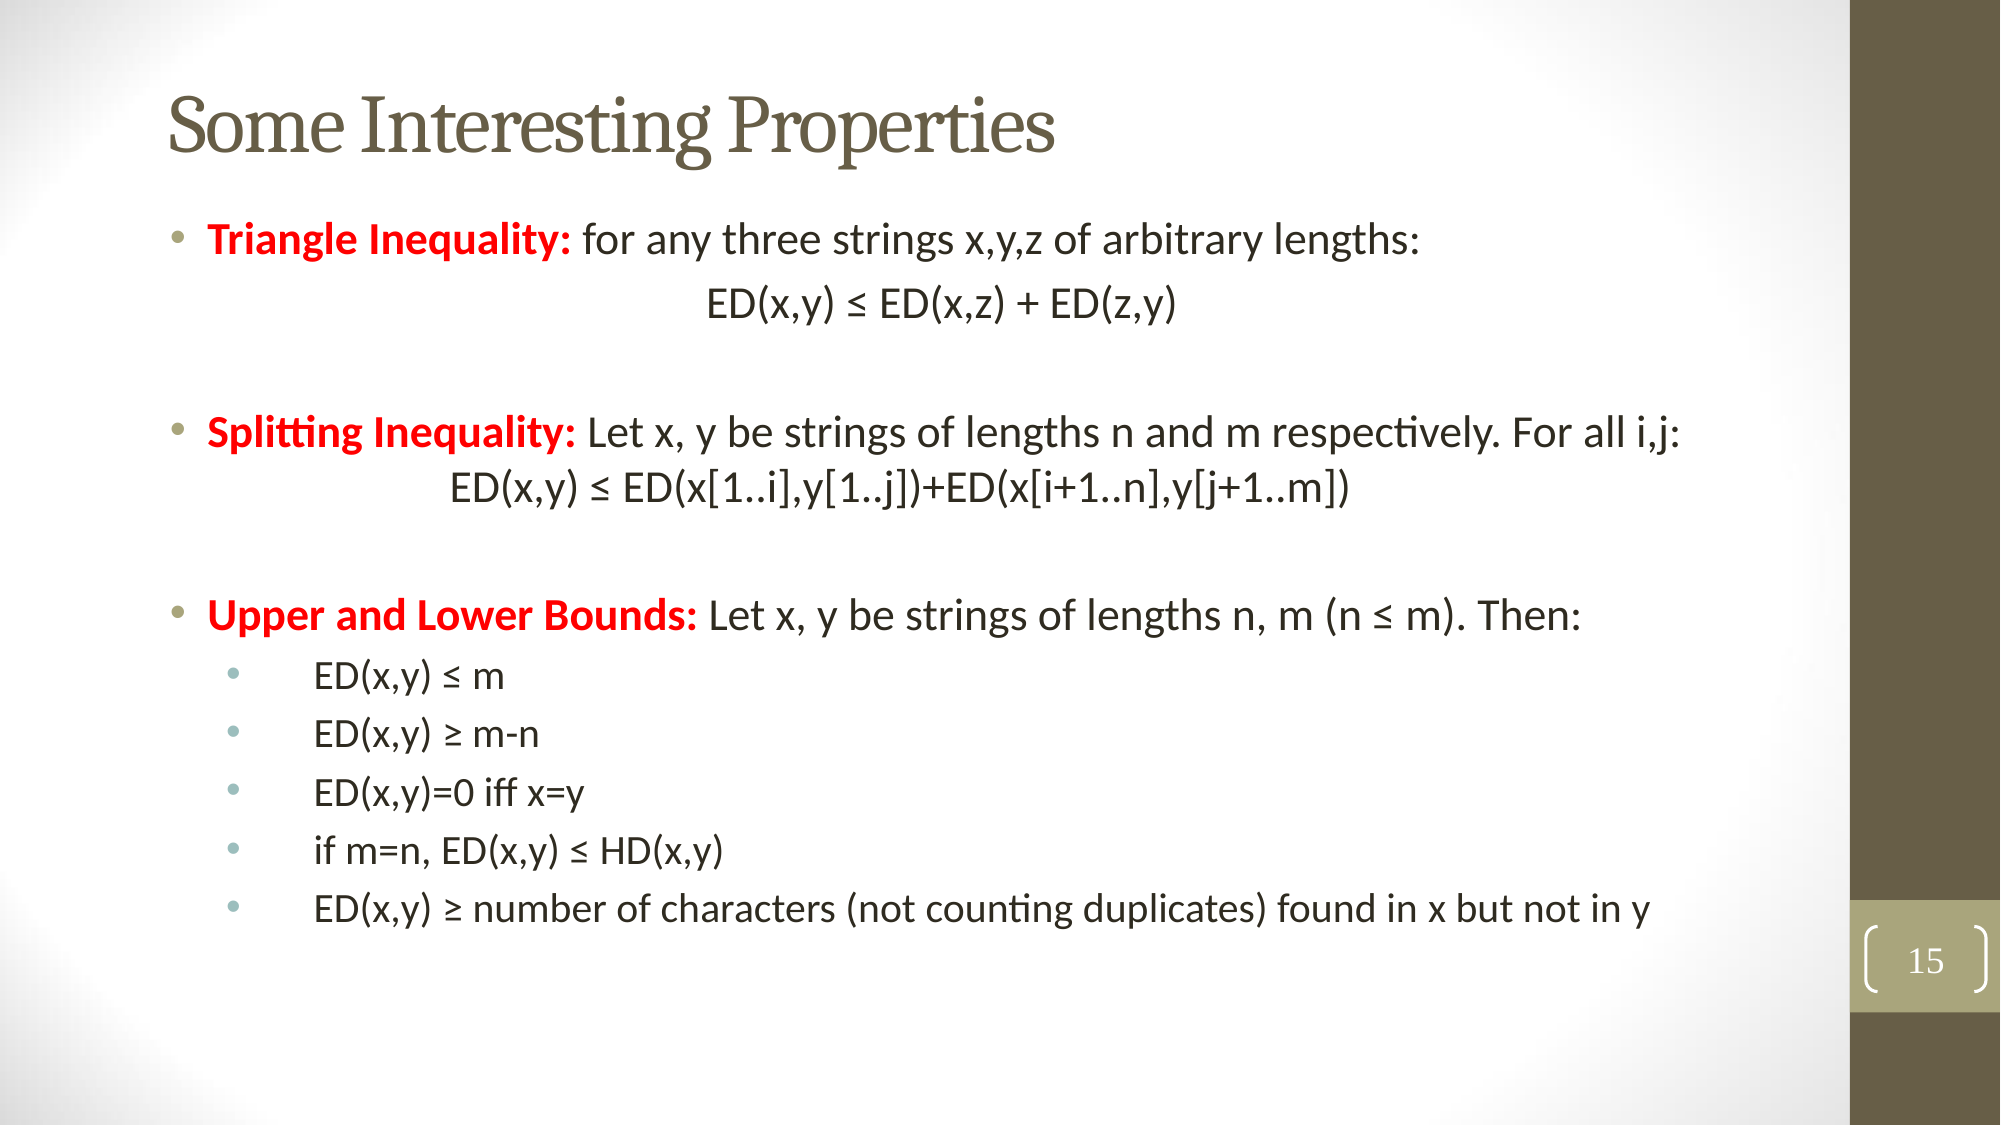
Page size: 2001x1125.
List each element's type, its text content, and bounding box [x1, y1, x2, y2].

slide_number 15 [1864, 924, 1988, 994]
title Some Interesting Properties [154, 24, 1811, 201]
picture [0, 0, 1849, 1125]
list Triangle Inequality: for any three strings x,y,z of arbitrary lengths: ED(x,y) ≤ ED(x,z) + ED(z,y) Splitting Inequality: Let x, y be strings of lengths n and m respectively. For all i,j: ED(x,y) ≤ ED(x[1..i],y[1..j])+ED(x[i+1..n],y[j+1..m]) Upper and Lower Bounds: Let x, y be strings of lengths n, m (n ≤ m). Then: ED(x,y) ≤ m ED(x,y) ≥ m-n ED(x,y)=0 iff x=y if m=n, ED(x,y) ≤ HD(x,y) ED(x,y) ≥ number of characters (not counting duplicates) found in x but not in y [136, 201, 1811, 1043]
